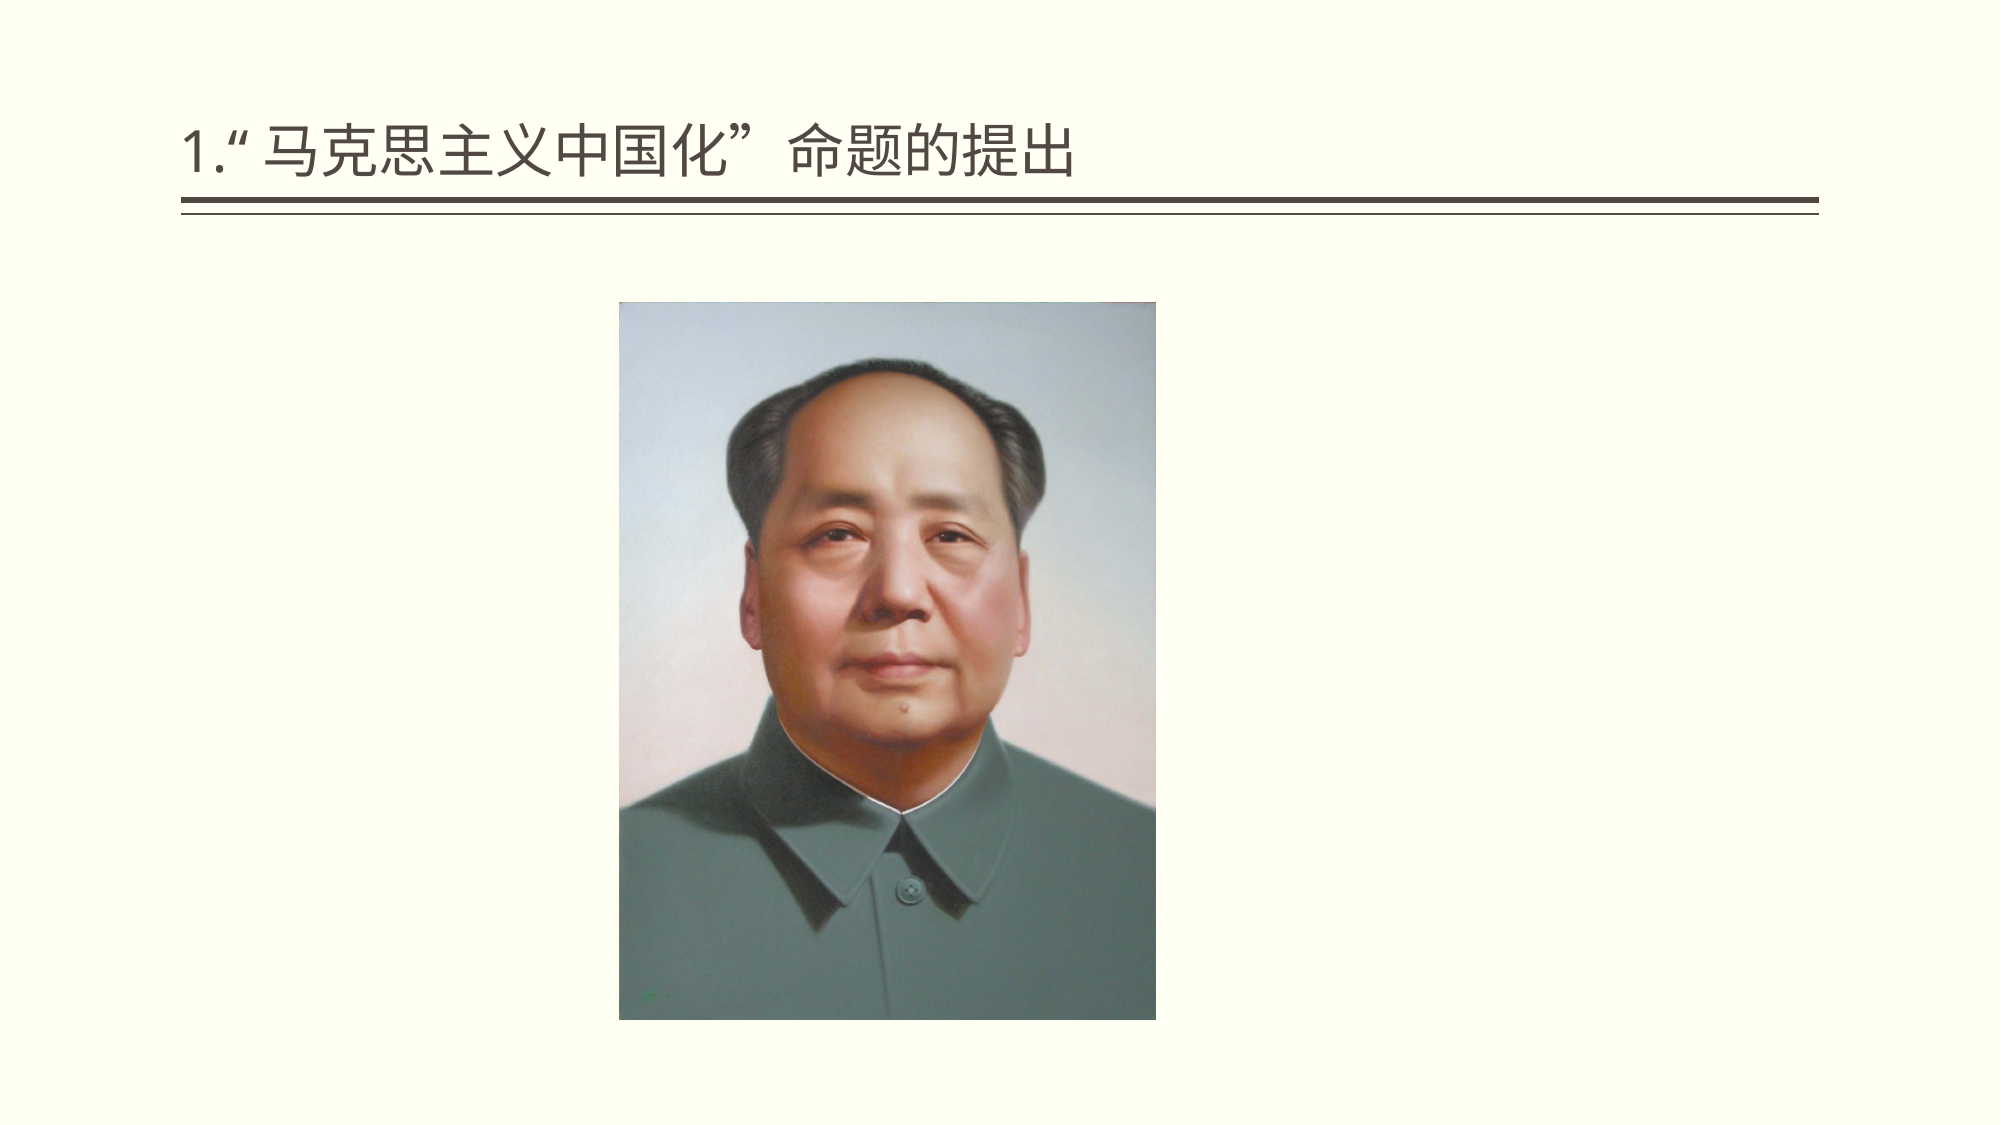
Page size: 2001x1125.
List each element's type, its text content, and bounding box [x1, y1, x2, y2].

picture [619, 302, 1156, 1020]
title 1.“马克思主义中国化”命题的提出 [178, 12, 1816, 193]
